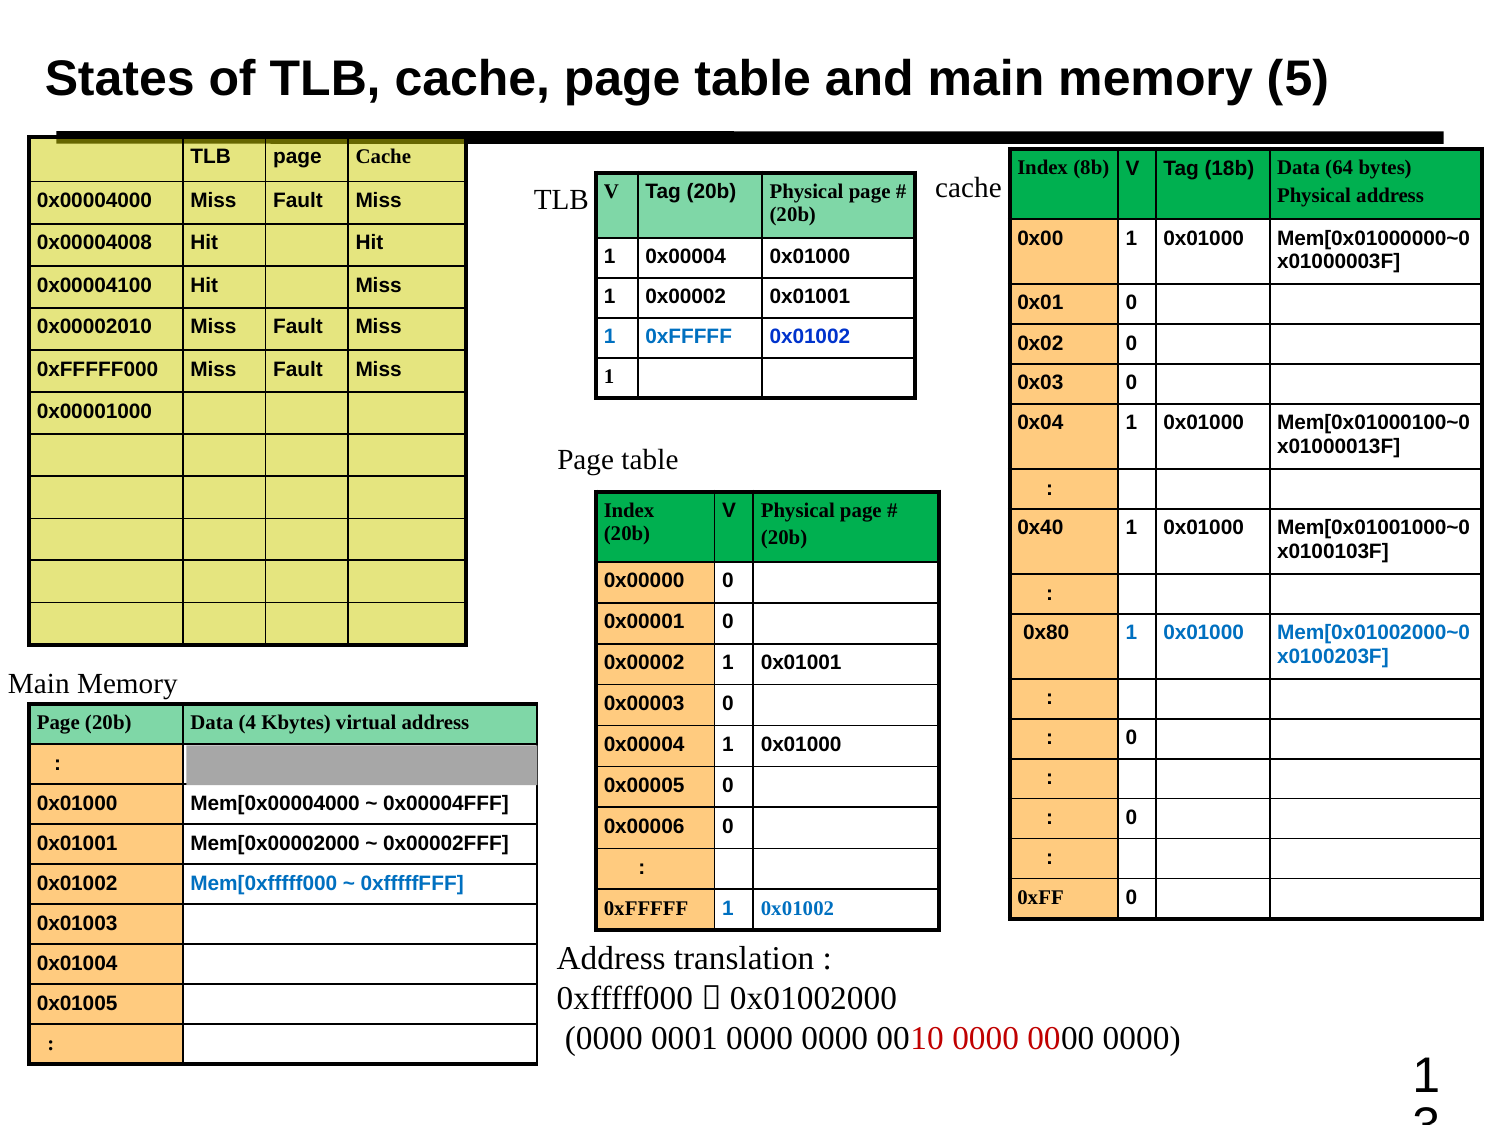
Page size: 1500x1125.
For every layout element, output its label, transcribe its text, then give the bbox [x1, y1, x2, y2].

table_cell [1271, 799, 1480, 838]
table_cell [31, 477, 182, 518]
table_cell 0x00001000 [31, 393, 182, 433]
text_box TLB [526, 172, 594, 223]
table_cell [1271, 839, 1480, 878]
table_cell 0x01001 [763, 279, 913, 317]
table_cell Mem[0x01001000~0x0100103F] [1271, 510, 1480, 573]
table_header Physical page # (20b) [754, 494, 937, 561]
table_cell [639, 359, 761, 396]
table_cell : [598, 849, 714, 888]
table_cell [754, 849, 937, 888]
table_cell 0x00 [1012, 220, 1117, 283]
text_box cache [927, 160, 1010, 211]
table_cell 0 [715, 767, 752, 806]
table_cell Miss [184, 182, 265, 223]
table_cell 0 [1119, 879, 1155, 917]
table_cell Mem[0x01000000~0x01000003F] [1271, 220, 1480, 283]
table_cell [1157, 285, 1269, 323]
table_cell [1157, 470, 1269, 508]
table_cell : [1012, 839, 1117, 878]
table_cell [1271, 879, 1480, 917]
table_cell 1 [715, 645, 752, 684]
table_cell [754, 563, 937, 602]
table_cell 0x01005 [31, 985, 182, 1023]
table_cell Fault [266, 182, 347, 223]
table_cell 0 [715, 685, 752, 725]
table_cell [266, 435, 347, 475]
table_cell 0x01002 [31, 865, 182, 903]
table_cell 0x01000 [1157, 510, 1269, 573]
table_cell : [1012, 575, 1117, 613]
text_box Address translation : 0xfffff000  0x01002000 (0000 0001 0000 0000 0010 0000 0000 0000) [549, 928, 1189, 1064]
table_cell Mem[0x00002000 ~ 0x00002FFF] [184, 825, 536, 863]
table_cell [1119, 680, 1155, 718]
table_cell Hit [184, 225, 265, 265]
table_header Page (20b) [31, 706, 182, 743]
text_box Page table [549, 432, 687, 483]
table_cell 0x00005 [598, 767, 714, 806]
table_cell [349, 435, 464, 475]
table_cell : [31, 1025, 182, 1062]
table_cell [184, 905, 536, 943]
table_cell [1157, 575, 1269, 613]
table_cell [1157, 680, 1269, 718]
table_cell Fault [266, 351, 347, 391]
table_cell 1 [598, 239, 637, 277]
table_cell [184, 477, 265, 518]
table_cell Fault [266, 309, 347, 349]
table_cell [266, 561, 347, 602]
table_cell 0x00004008 [31, 225, 182, 265]
table_cell [1119, 470, 1155, 508]
table_cell [754, 767, 937, 806]
table_cell [266, 393, 347, 433]
text_box Main Memory [0, 656, 186, 707]
table_cell 0x00002 [598, 645, 714, 684]
table_cell 0x01001 [31, 825, 182, 863]
table_cell : [1012, 799, 1117, 838]
table_cell [266, 603, 347, 643]
table_cell 0 [715, 604, 752, 643]
table_cell [1271, 365, 1480, 403]
table_cell [754, 808, 937, 848]
table_cell [754, 685, 937, 725]
table_cell [1157, 799, 1269, 838]
table_cell 0x00004 [639, 239, 761, 277]
table_cell 0x01002 [763, 319, 913, 357]
table_cell 0x01000 [763, 239, 913, 277]
table_cell 0 [1119, 799, 1155, 838]
table_cell [1157, 365, 1269, 403]
table_cell [1157, 760, 1269, 798]
table_header Index (20b) [598, 494, 714, 561]
table_cell [266, 519, 347, 559]
table_cell 0xFF [1012, 879, 1117, 917]
table_header V [1119, 151, 1155, 218]
table_cell 0x01001 [754, 645, 937, 684]
table_cell 0x01000 [1157, 615, 1269, 678]
table_cell 1 [598, 359, 637, 396]
table_cell [266, 225, 347, 265]
table_cell 0x40 [1012, 510, 1117, 573]
table_cell 0x01000 [31, 785, 182, 823]
table_cell [715, 849, 752, 888]
table_cell Mem[0xfffff000 ~ 0xfffffFFF] [184, 865, 536, 903]
table_cell 0x01002 [754, 890, 937, 928]
table_cell [184, 1025, 536, 1062]
table_cell [1119, 575, 1155, 613]
table_cell 0x04 [1012, 405, 1117, 468]
table_cell Mem[0x01002000~0x0100203F] [1271, 615, 1480, 678]
table_cell 0x00003 [598, 685, 714, 725]
table_cell [266, 477, 347, 518]
table_cell 0xFFFFF [598, 890, 714, 928]
table_cell Miss [349, 309, 464, 349]
table_cell [184, 603, 265, 643]
table_cell Hit [184, 267, 265, 307]
table_cell 0x00004000 [31, 182, 182, 223]
table_cell [184, 945, 536, 983]
table_cell [184, 561, 265, 602]
table_cell Miss [349, 182, 464, 223]
table_cell [1157, 839, 1269, 878]
table_cell [1157, 325, 1269, 363]
table_cell 0x01003 [31, 905, 182, 943]
table_cell Hit [349, 225, 464, 265]
slide_number 13 [1397, 1035, 1440, 1104]
table_cell Mem[0x01000100~0x01000013F] [1271, 405, 1480, 468]
table_cell 0 [1119, 325, 1155, 363]
table_cell 0x00000 [598, 563, 714, 602]
table_cell [1119, 839, 1155, 878]
table_cell 0x01000 [1157, 220, 1269, 283]
table_cell 0x80 [1012, 615, 1117, 678]
table_cell 1 [1119, 615, 1155, 678]
table_cell [266, 267, 347, 307]
table_cell [349, 561, 464, 602]
table_cell 0x00006 [598, 808, 714, 848]
table_cell [1271, 325, 1480, 363]
table_cell 0x01004 [31, 945, 182, 983]
table_cell [349, 519, 464, 559]
title States of TLB, cache, page table and main memory (5) [36, 24, 1460, 126]
table_cell [1271, 575, 1480, 613]
table_cell [184, 985, 536, 1023]
table_header Physical page # (20b) [763, 175, 913, 237]
table_cell [349, 477, 464, 518]
table_header [31, 139, 182, 181]
table_cell 0x01 [1012, 285, 1117, 323]
table_cell 0x01000 [754, 726, 937, 766]
table_header Tag (18b) [1157, 151, 1269, 218]
table_header V [715, 494, 752, 561]
table_cell 1 [715, 726, 752, 766]
table_cell [1271, 680, 1480, 718]
table_cell [349, 603, 464, 643]
table_cell 1 [1119, 510, 1155, 573]
table_cell [1271, 470, 1480, 508]
table_cell : [1012, 760, 1117, 798]
table_header Cache [349, 139, 464, 181]
table_cell 0x00001 [598, 604, 714, 643]
table_cell 0x00002010 [31, 309, 182, 349]
table_cell [754, 604, 937, 643]
table_cell [184, 435, 265, 475]
table_cell [1271, 760, 1480, 798]
table_cell 0x00004 [598, 726, 714, 766]
table_cell 0x03 [1012, 365, 1117, 403]
table_cell 0x00002 [639, 279, 761, 317]
table_cell [1271, 720, 1480, 758]
table_cell 1 [715, 890, 752, 928]
table_cell [763, 359, 913, 396]
table_cell [349, 393, 464, 433]
table_header page [266, 139, 347, 181]
table_cell [1119, 760, 1155, 798]
table_cell 0x00004100 [31, 267, 182, 307]
table_cell Miss [349, 351, 464, 391]
table_header TLB [184, 139, 265, 181]
table_header V [598, 175, 637, 237]
table_cell 1 [598, 279, 637, 317]
table_cell [1157, 720, 1269, 758]
table_cell 0 [1119, 720, 1155, 758]
table_cell Miss [349, 267, 464, 307]
table_cell : [31, 745, 182, 783]
table_cell [31, 435, 182, 475]
table_header Tag (20b) [639, 175, 761, 237]
table_cell 0 [715, 563, 752, 602]
table_cell 0xFFFFF [639, 319, 761, 357]
table_cell 1 [1119, 405, 1155, 468]
table_cell 0 [715, 808, 752, 848]
table_cell 0xFFFFF000 [31, 351, 182, 391]
table_cell : [1012, 680, 1117, 718]
table_cell 0x01000 [1157, 405, 1269, 468]
table_cell [1271, 285, 1480, 323]
table_cell [31, 561, 182, 602]
table_cell 0x02 [1012, 325, 1117, 363]
table_cell Miss [184, 351, 265, 391]
table_cell [31, 519, 182, 559]
table_cell [184, 393, 265, 433]
table_header Data (4 Kbytes) virtual address [184, 706, 536, 743]
table_cell [31, 603, 182, 643]
table_cell Mem[0x00004000 ~ 0x00004FFF] [184, 785, 536, 823]
table_header Index (8b) [1012, 151, 1117, 218]
text_box [186, 745, 538, 786]
table_cell 1 [1119, 220, 1155, 283]
table_cell 0 [1119, 365, 1155, 403]
table_cell 1 [598, 319, 637, 357]
table_cell 0 [1119, 285, 1155, 323]
table_cell [184, 519, 265, 559]
table_cell : [1012, 470, 1117, 508]
table_header Data (64 bytes) Physical address [1271, 151, 1480, 218]
table_cell [1157, 879, 1269, 917]
table_cell : [1012, 720, 1117, 758]
table_cell Miss [184, 309, 265, 349]
